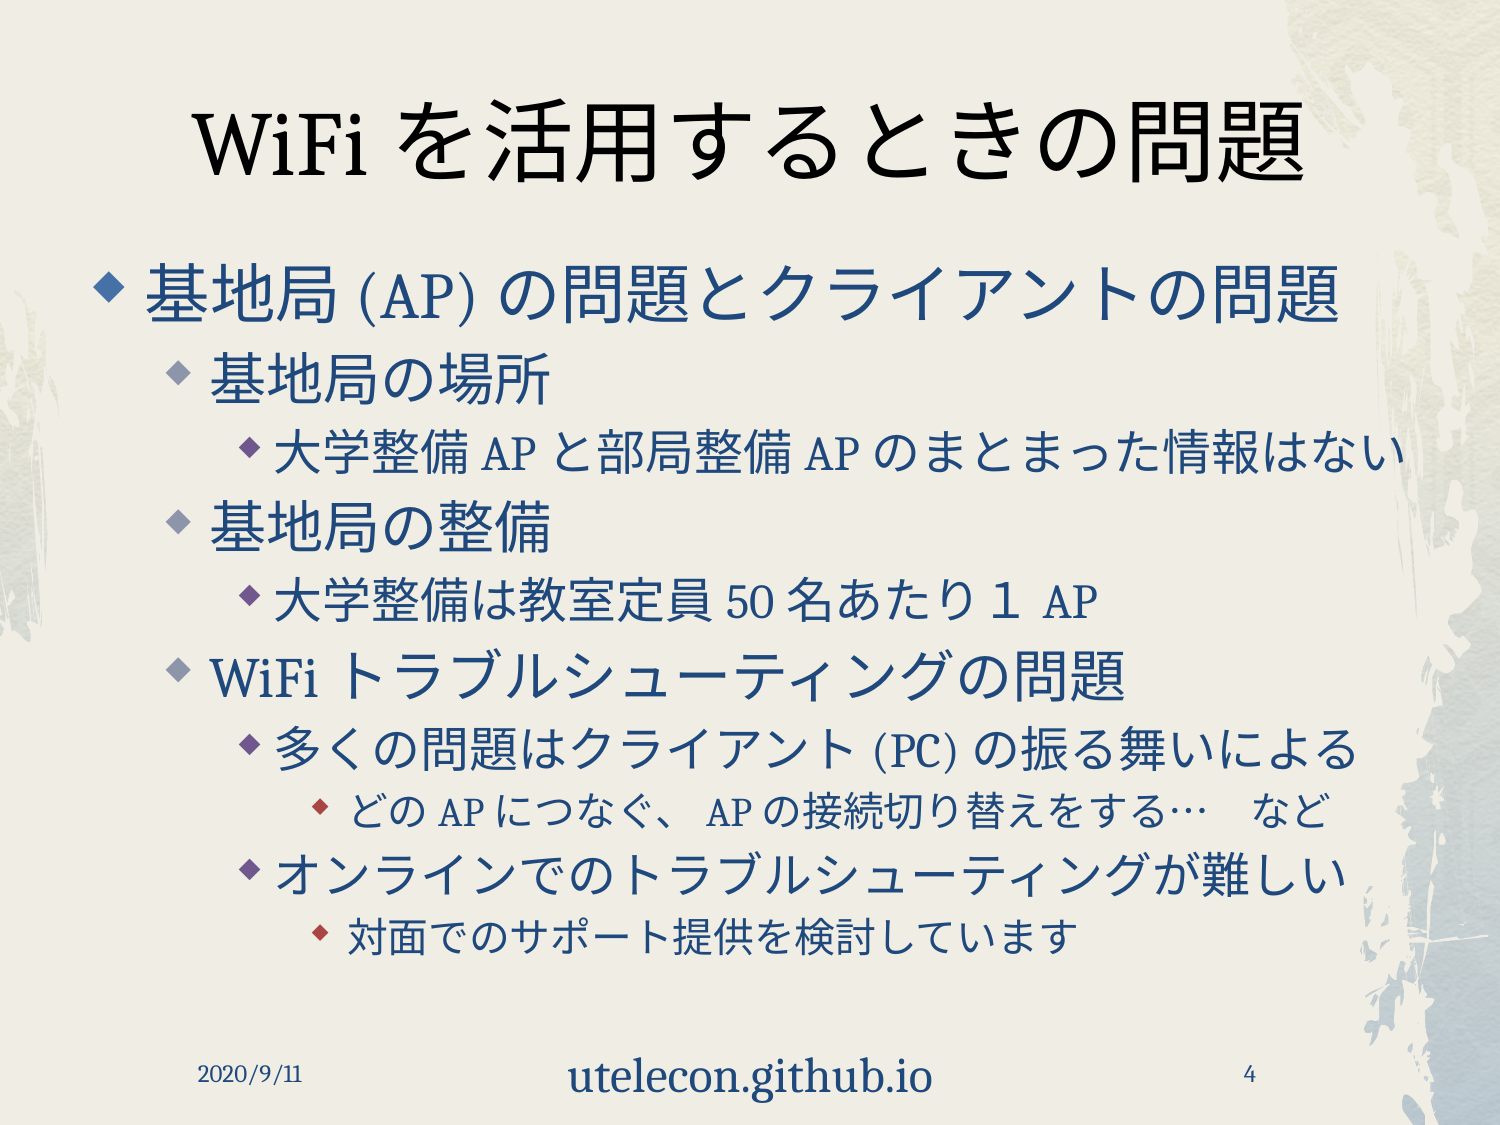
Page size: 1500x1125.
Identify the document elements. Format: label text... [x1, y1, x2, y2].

footer utelecon.github.io [512, 1042, 988, 1103]
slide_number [75, 1042, 425, 1103]
slide_number 4 [1074, 1042, 1425, 1103]
title WiFiを活用するときの問題 [75, 45, 1425, 233]
list 基地局(AP)の問題とクライアントの問題 基地局の場所 大学整備APと部局整備APのまとまった情報はない 基地局の整備 大学整備は教室定員50名あたり１AP WiFiトラブルシューティングの問題 多くの問題はクライアント(PC)の振る舞いによる どのAPにつなぐ、APの接続切り替えをする… など オンラインでのトラブルシューティングが難しい 対面でのサポート提供を検討しています [75, 246, 1425, 989]
